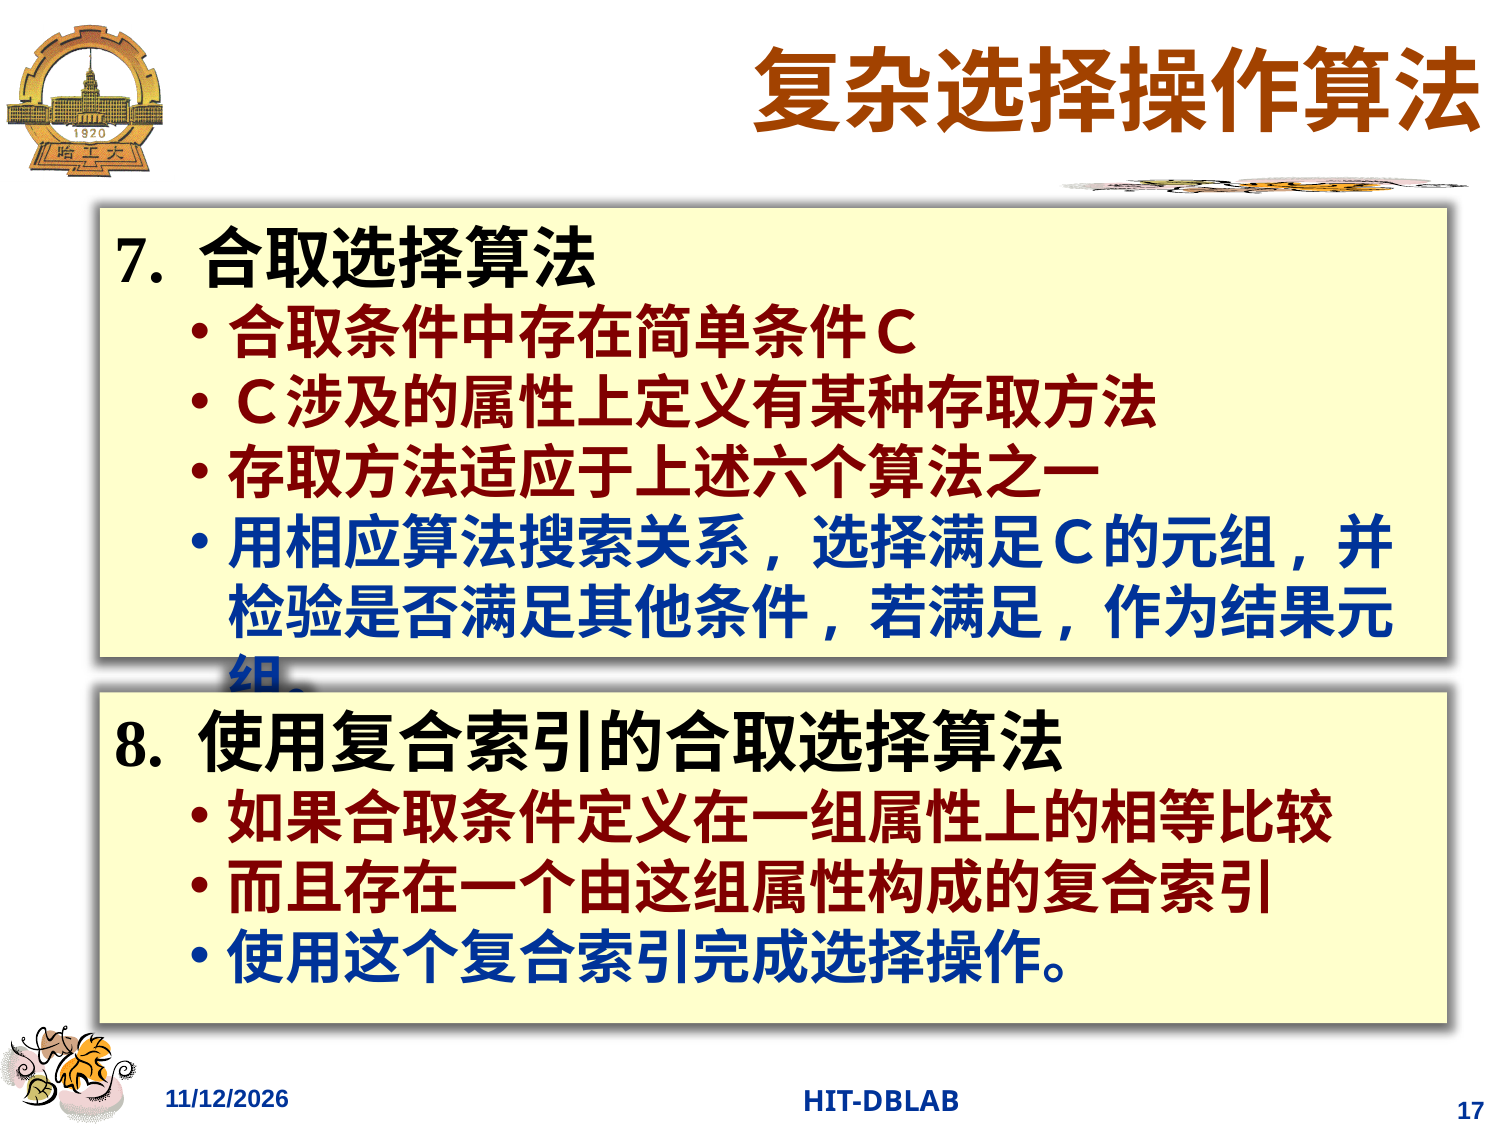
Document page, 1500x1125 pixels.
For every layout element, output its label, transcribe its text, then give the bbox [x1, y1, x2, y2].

text_box 7. 合取选择算法 合取条件中存在简单条件Ｃ Ｃ涉及的属性上定义有某种存取方法 存取方法适应于上述六个算法之一 用相应算法搜索关系, 选择满足Ｃ的元组, 并检验是否满足其他条件, 若满足, 作为结果元组。 [99, 208, 1447, 657]
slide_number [149, 1074, 413, 1125]
picture [0, 24, 175, 182]
title 复杂选择操作算法 [162, 0, 1500, 176]
footer HIT-DBLAB [524, 1074, 1238, 1125]
text_box 8. 使用复合索引的合取选择算法 如果合取条件定义在一组属性上的相等比较 而且存在一个由这组属性构成的复合索引 使用这个复合索引完成选择操作。 [99, 692, 1447, 1024]
slide_number 17 [1437, 1087, 1500, 1125]
